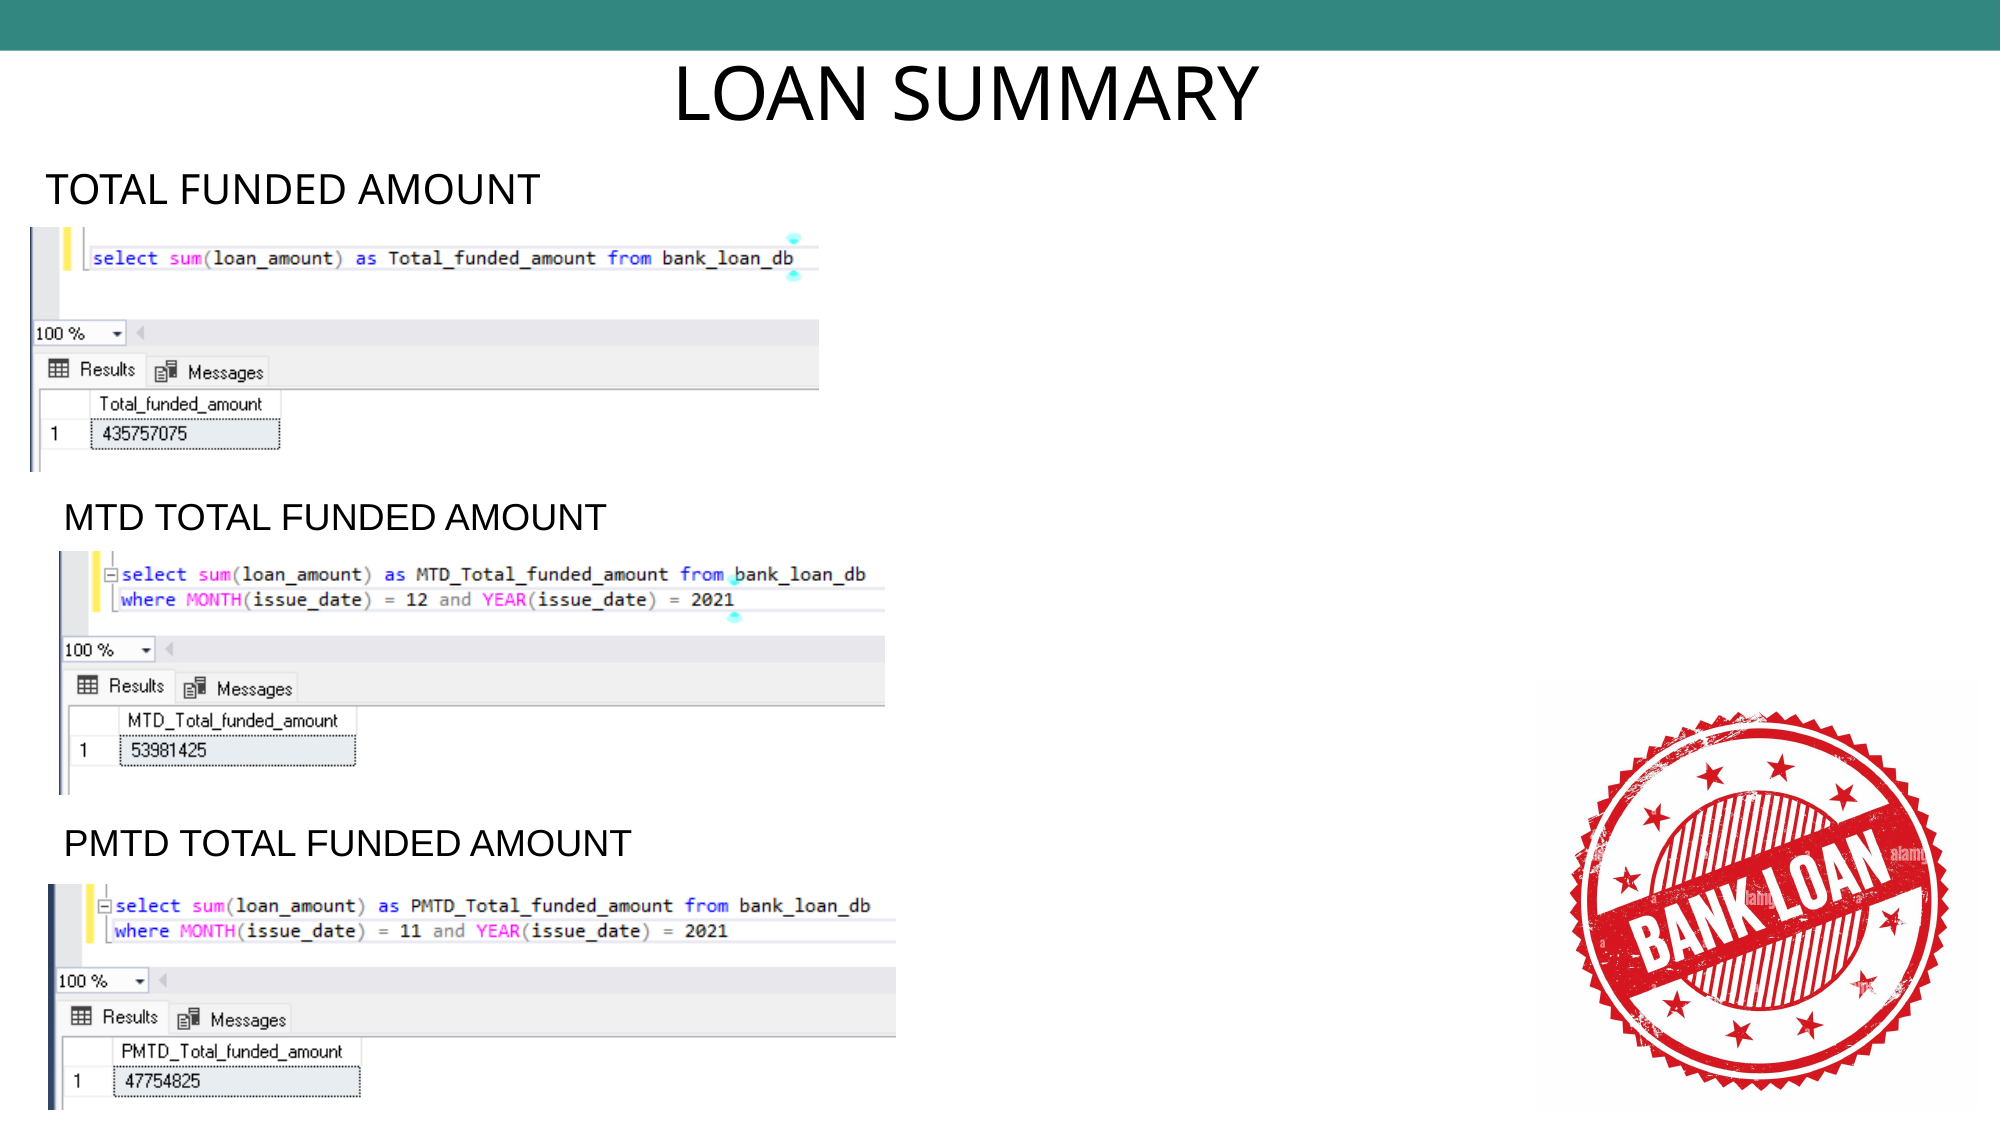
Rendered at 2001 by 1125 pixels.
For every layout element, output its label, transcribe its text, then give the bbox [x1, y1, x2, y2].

picture [1535, 678, 1978, 1110]
text_box LOAN SUMMARY [495, 38, 1438, 144]
picture [59, 551, 885, 795]
text_box [0, 0, 2000, 52]
text_box TOTAL FUNDED AMOUNT [30, 155, 589, 221]
text_box PMTD TOTAL FUNDED AMOUNT [48, 811, 801, 872]
text_box MTD TOTAL FUNDED AMOUNT [48, 485, 801, 546]
picture [48, 884, 896, 1110]
picture [30, 227, 819, 472]
